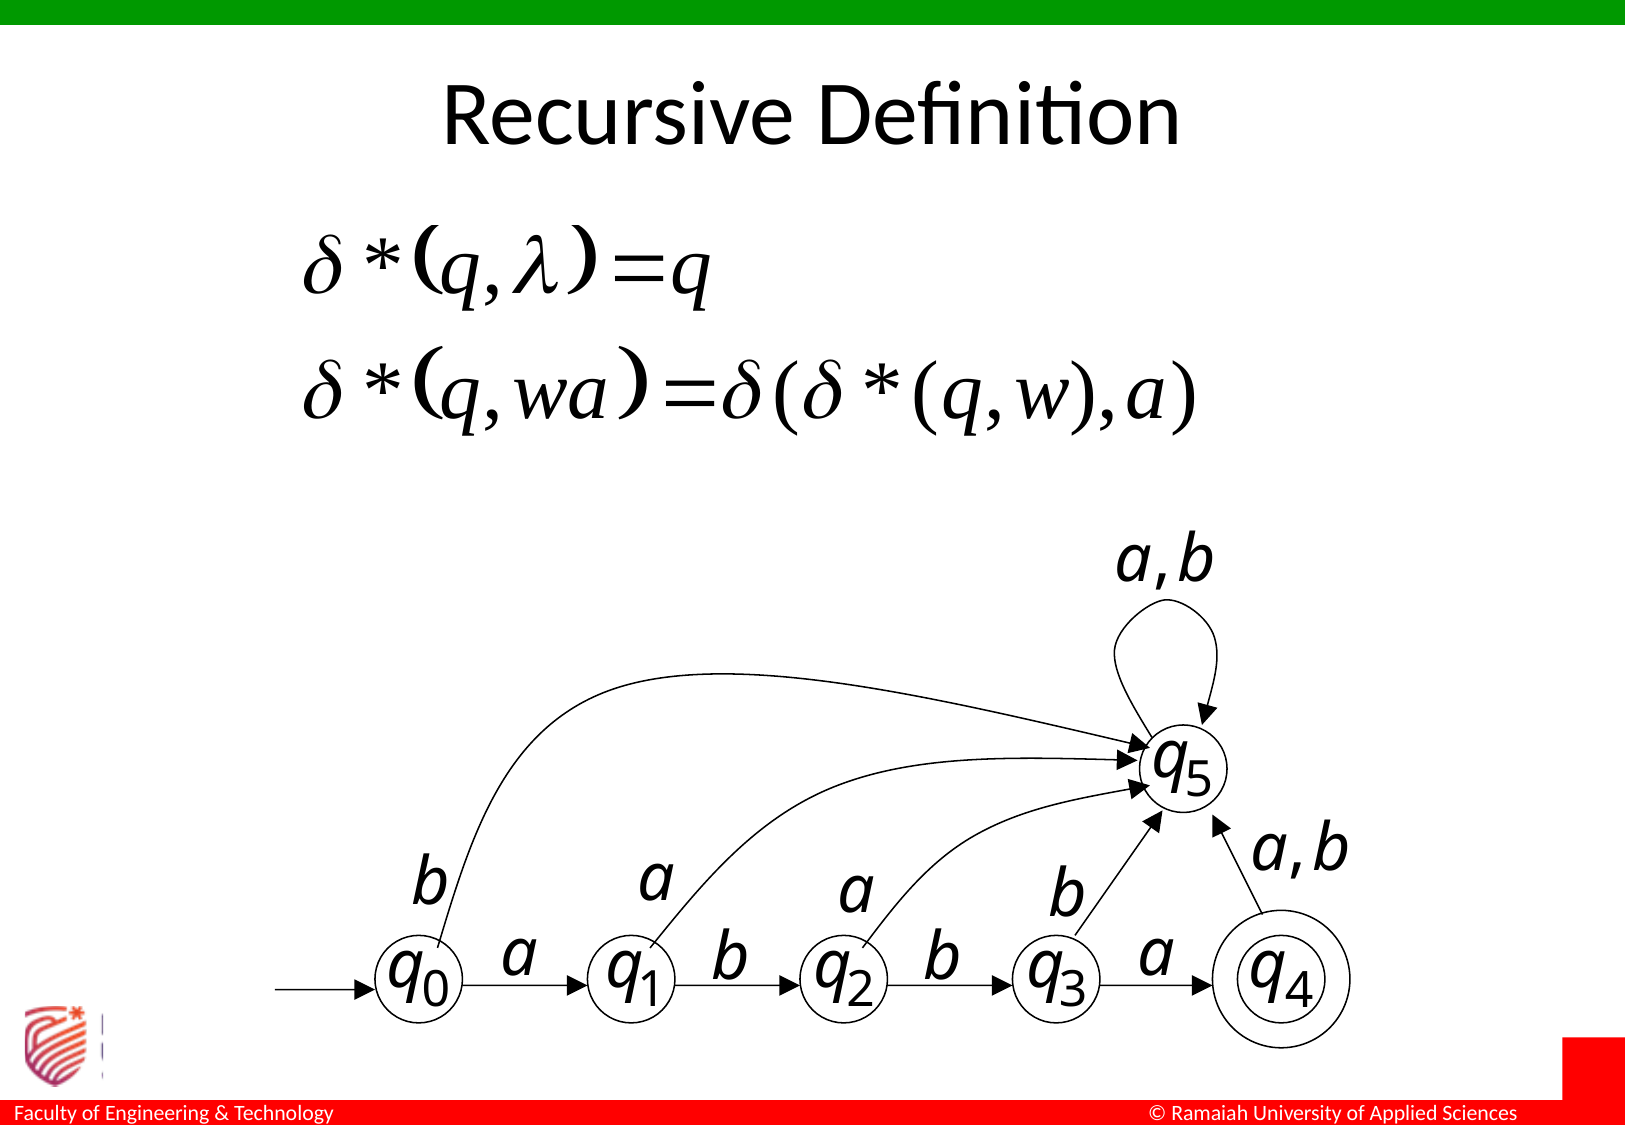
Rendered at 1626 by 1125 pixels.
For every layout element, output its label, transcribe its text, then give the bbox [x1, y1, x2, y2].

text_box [274, 524, 1361, 1049]
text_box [299, 224, 1201, 442]
title Recursive Definition [81, 45, 1544, 233]
picture [24, 1006, 104, 1087]
